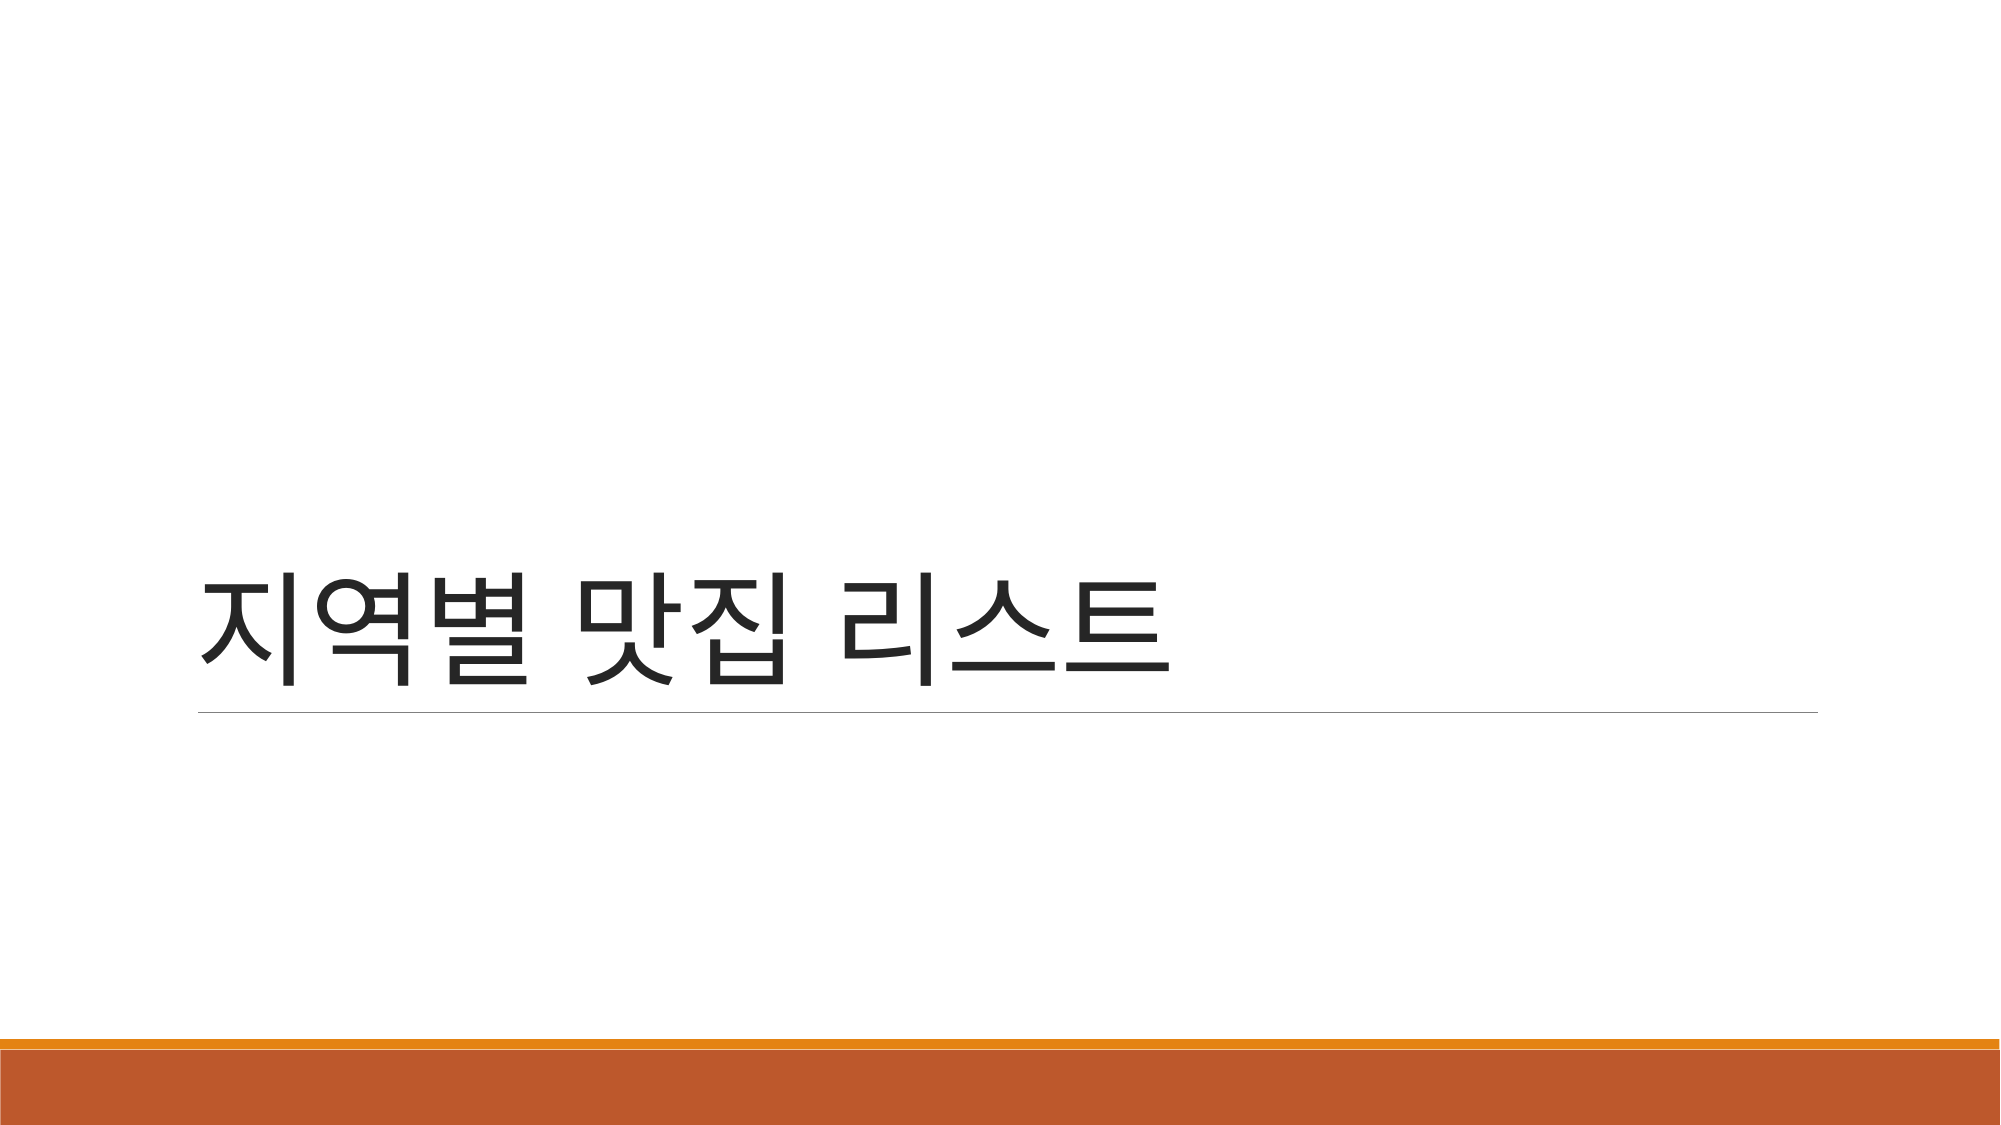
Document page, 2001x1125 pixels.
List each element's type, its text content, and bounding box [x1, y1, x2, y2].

title 지역별 맛집 리스트 [180, 124, 1830, 710]
